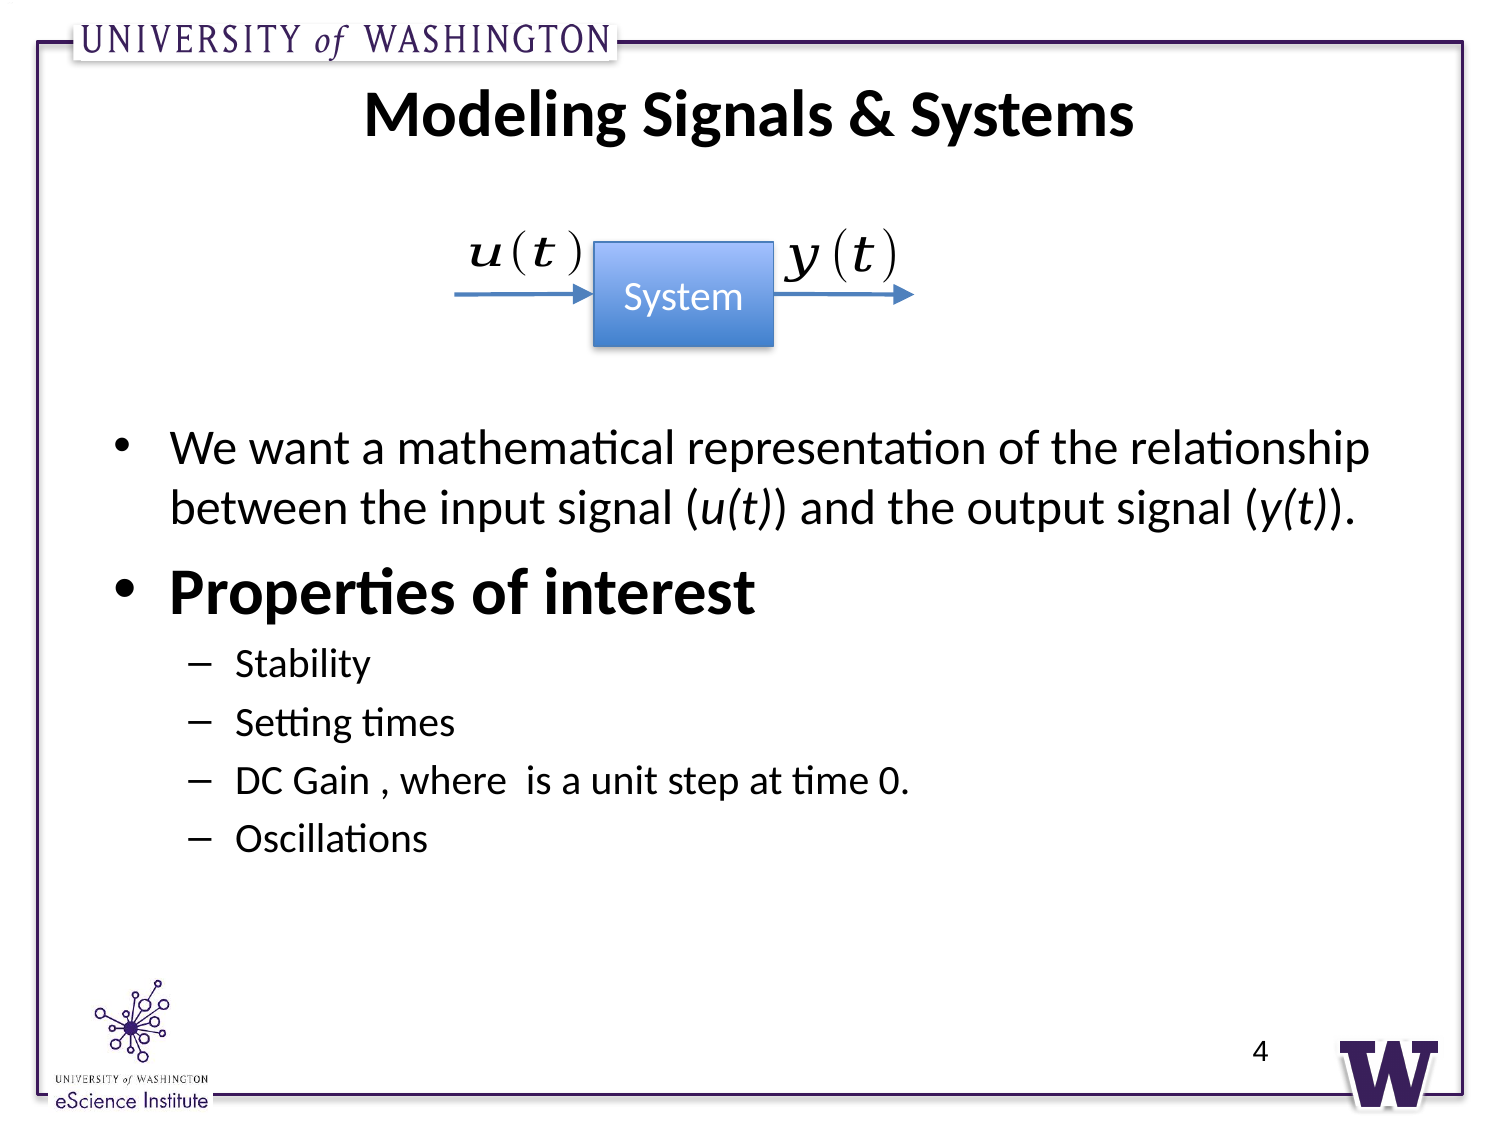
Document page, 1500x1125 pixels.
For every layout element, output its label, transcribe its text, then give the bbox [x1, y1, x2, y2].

picture [1340, 1041, 1438, 1107]
title Modeling Signals & Systems [75, 62, 1425, 200]
picture [81, 24, 609, 61]
slide_number 4 [1237, 1025, 1325, 1085]
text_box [454, 223, 915, 347]
picture [48, 978, 213, 1113]
